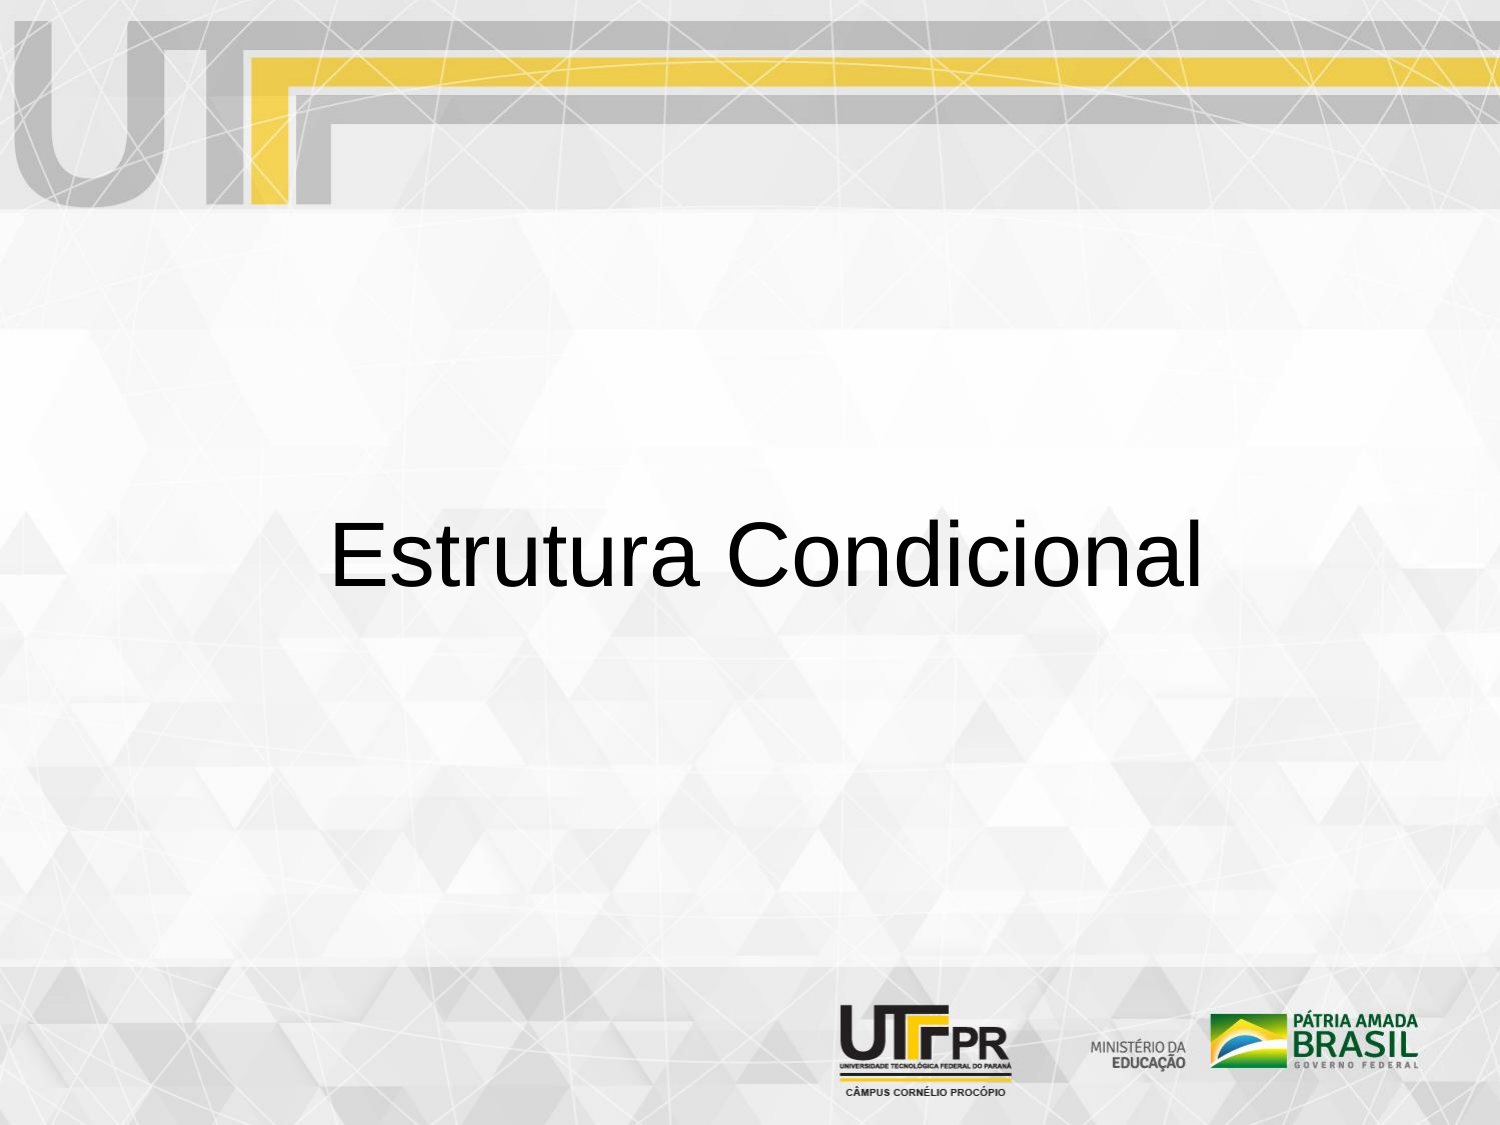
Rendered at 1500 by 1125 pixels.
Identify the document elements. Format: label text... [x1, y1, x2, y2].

picture [0, 0, 1500, 1125]
text_box Estrutura Condicional [313, 499, 1293, 614]
